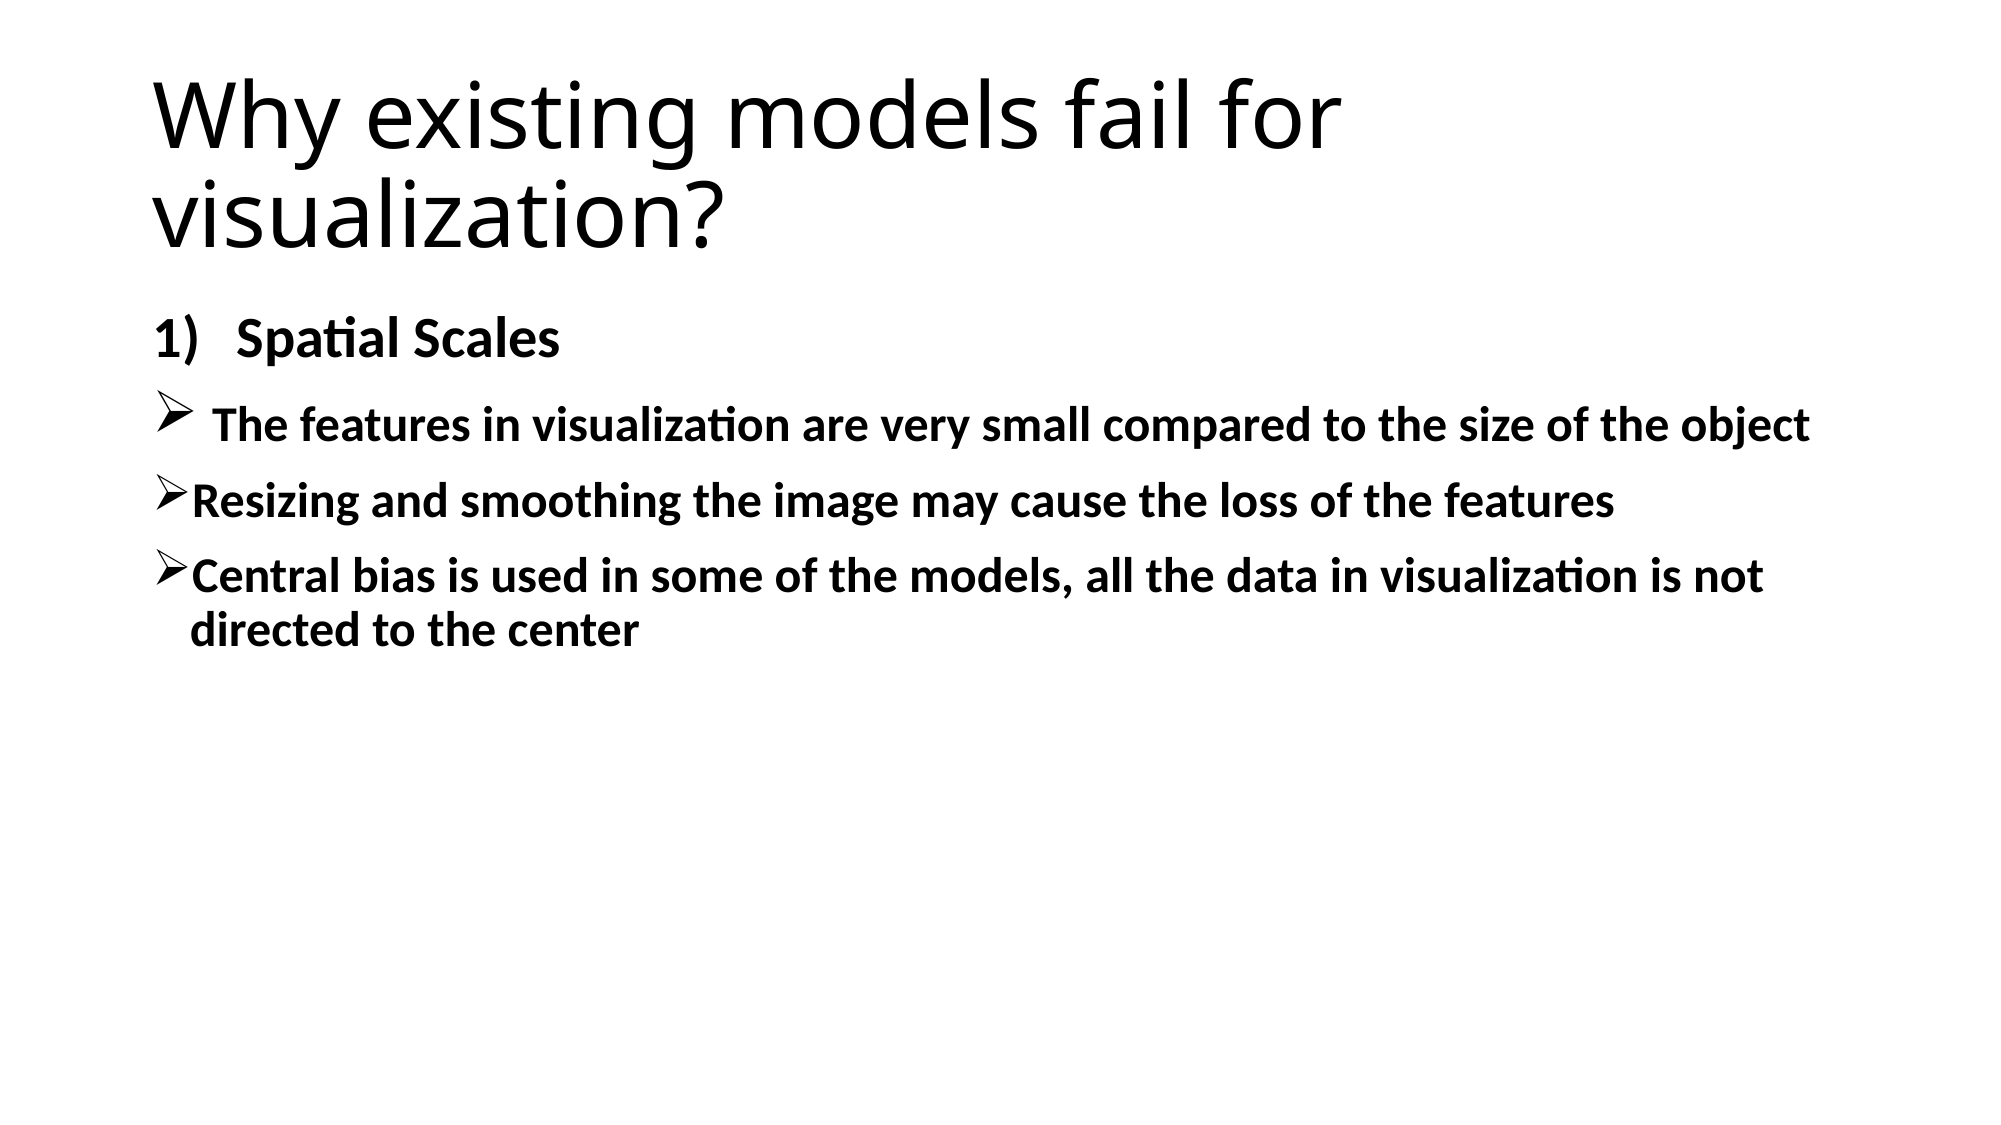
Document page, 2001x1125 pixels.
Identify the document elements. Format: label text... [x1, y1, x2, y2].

title Why existing models fail for visualization? [137, 59, 1863, 278]
list Spatial Scales The features in visualization are very small compared to the size of the object Resizing and smoothing the image may cause the loss of the features Central bias is used in some of the models, all the data in visualization is not directed to the center [137, 299, 1863, 1014]
